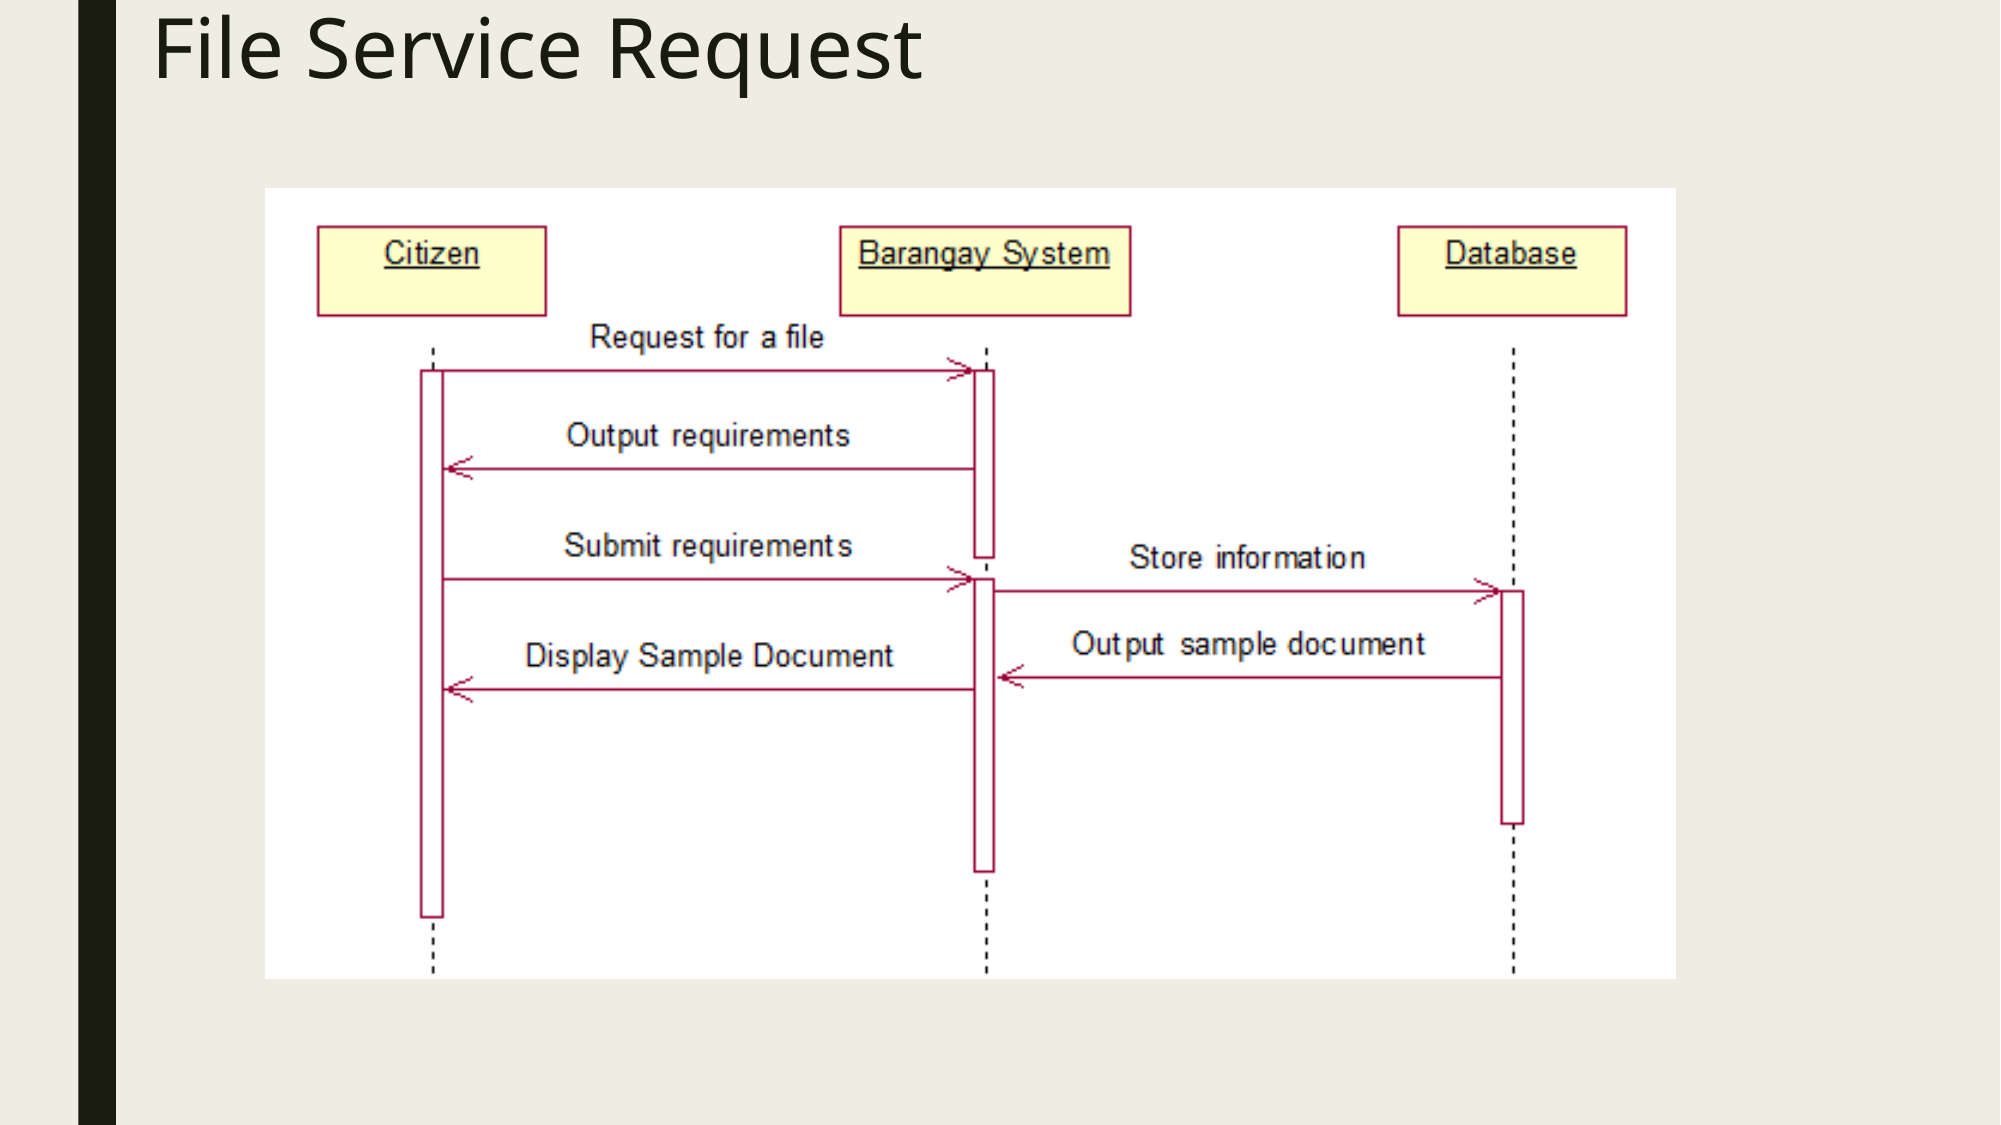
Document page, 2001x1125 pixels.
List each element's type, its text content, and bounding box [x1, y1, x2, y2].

picture [265, 188, 1676, 979]
text_box File Service Request [136, 0, 947, 140]
